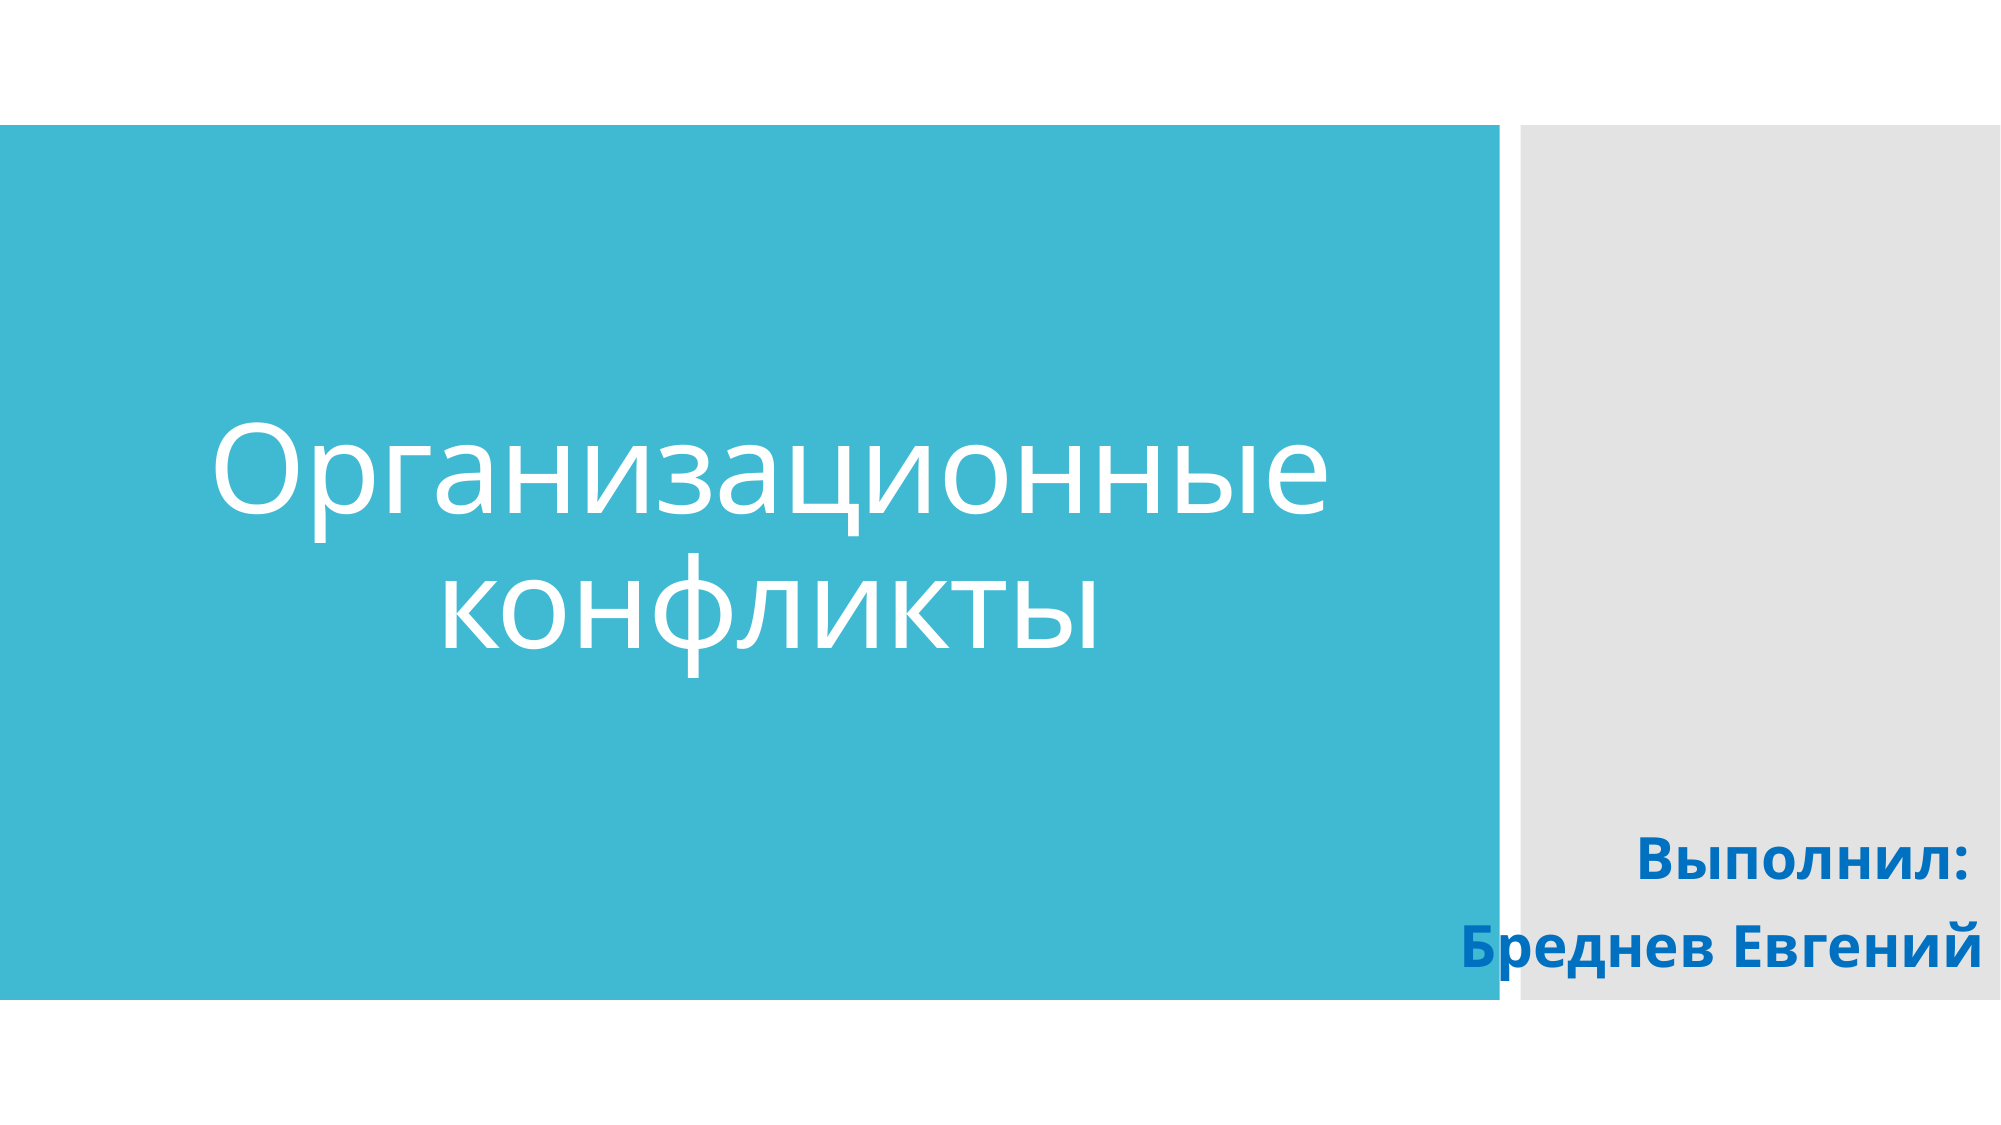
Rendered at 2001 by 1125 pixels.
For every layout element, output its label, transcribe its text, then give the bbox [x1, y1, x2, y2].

title Организационные конфликты [43, 441, 1497, 683]
subtitle Выполнил: Бреднев Евгений [725, 822, 2000, 1070]
